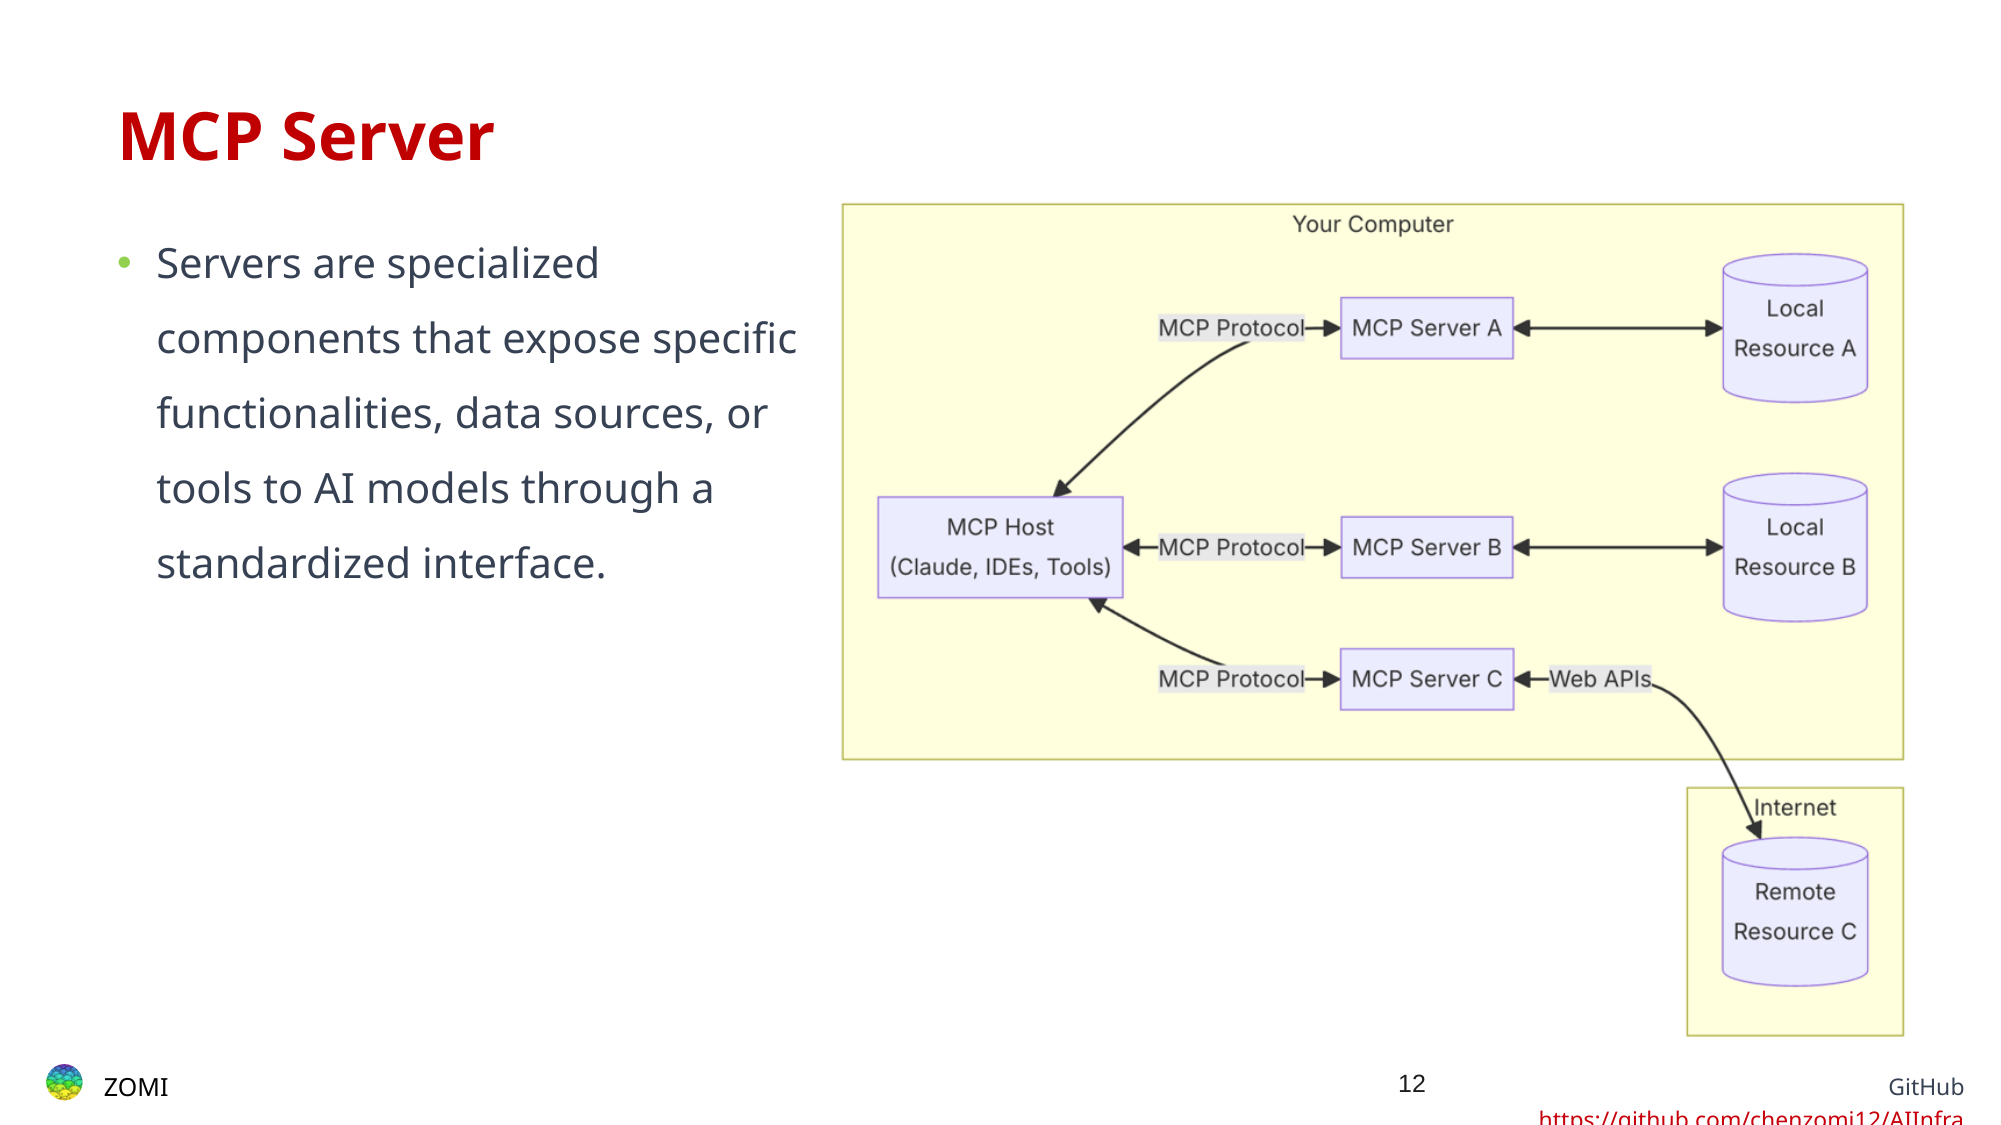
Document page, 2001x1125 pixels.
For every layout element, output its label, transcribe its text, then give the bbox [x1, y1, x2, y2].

picture [47, 1065, 82, 1100]
list Servers are specialized components that expose specific functionalities, data sources, or tools to AI models through a standardized interface. [102, 204, 827, 1043]
title MCP Server [102, 85, 1901, 183]
picture [832, 189, 1911, 1043]
